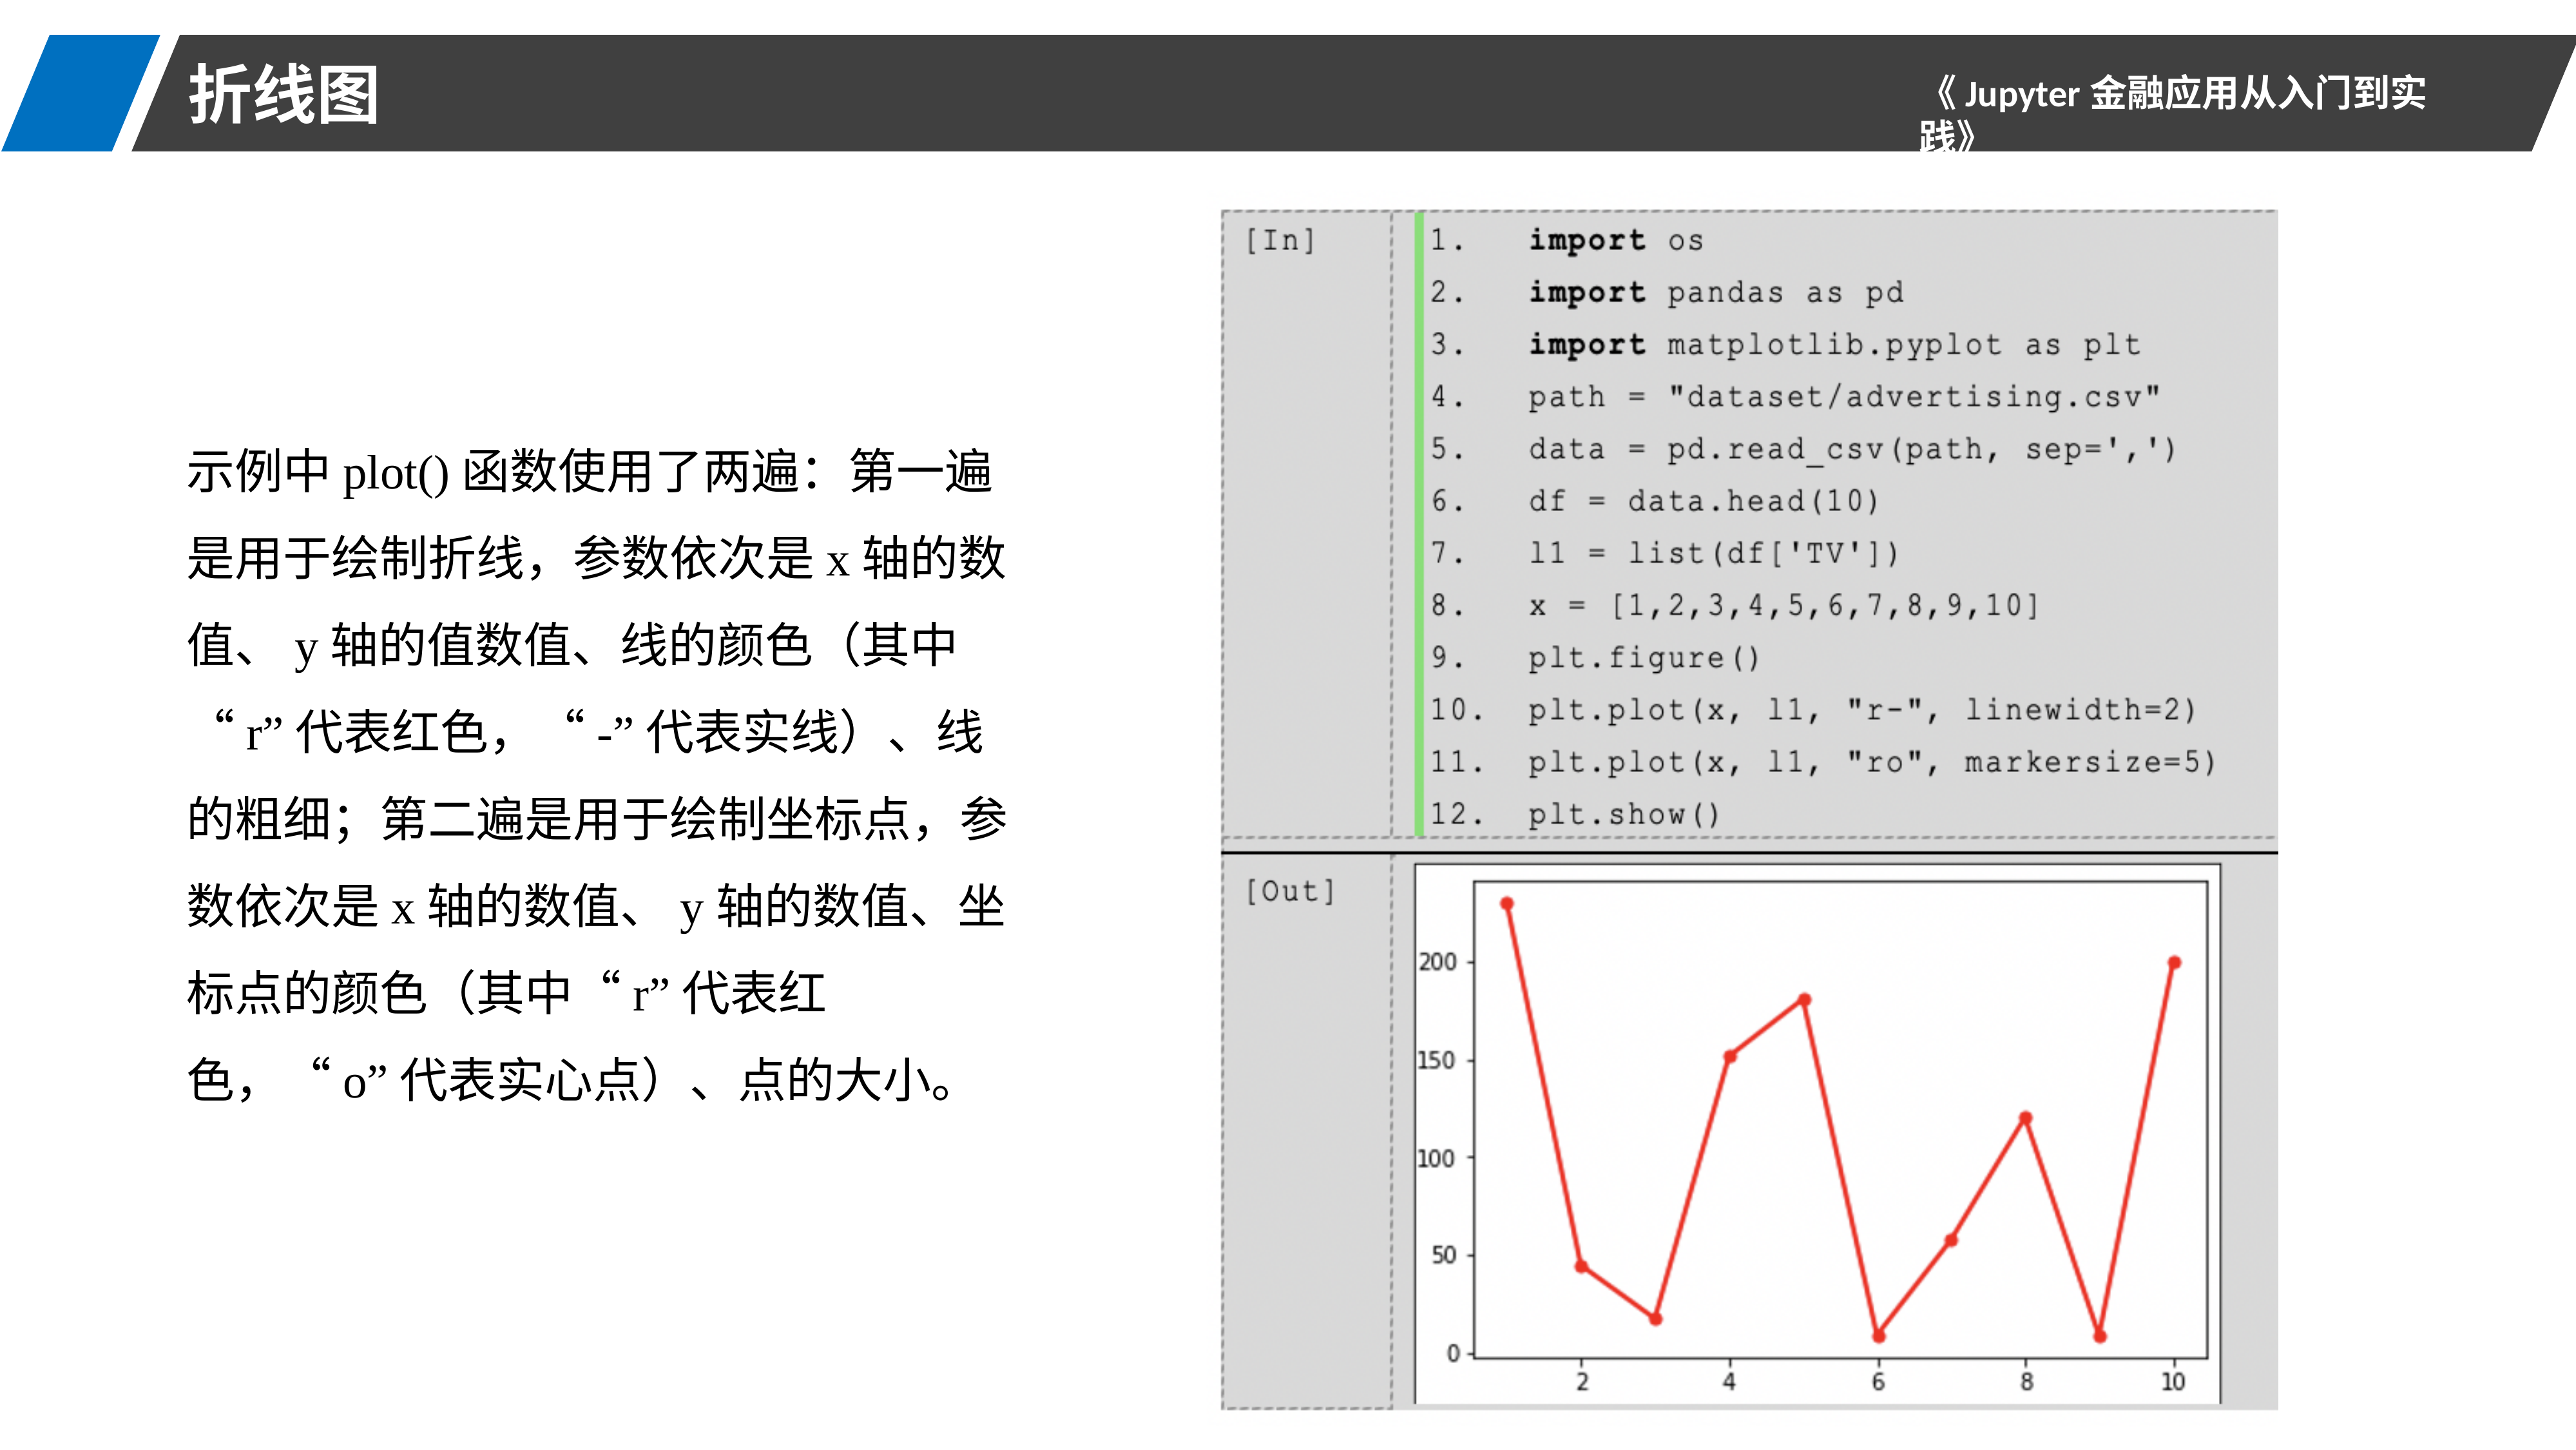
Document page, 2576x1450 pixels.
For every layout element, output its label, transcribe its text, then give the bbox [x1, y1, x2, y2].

picture [1206, 190, 2278, 1427]
text_box 示例中plot()函数使用了两遍：第一遍是用于绘制折线，参数依次是x轴的数值、y轴的值数值、线的颜色（其中“r”代表红色，“-”代表实线）、线的粗细；第二遍是用于绘制坐标点，参数依次是x轴的数值、y轴的数值、坐标点的颜色（其中“r”代表红色，“o”代表实心点）、点的大小。 [177, 407, 1035, 1113]
text_box 折线图 [178, 49, 391, 137]
